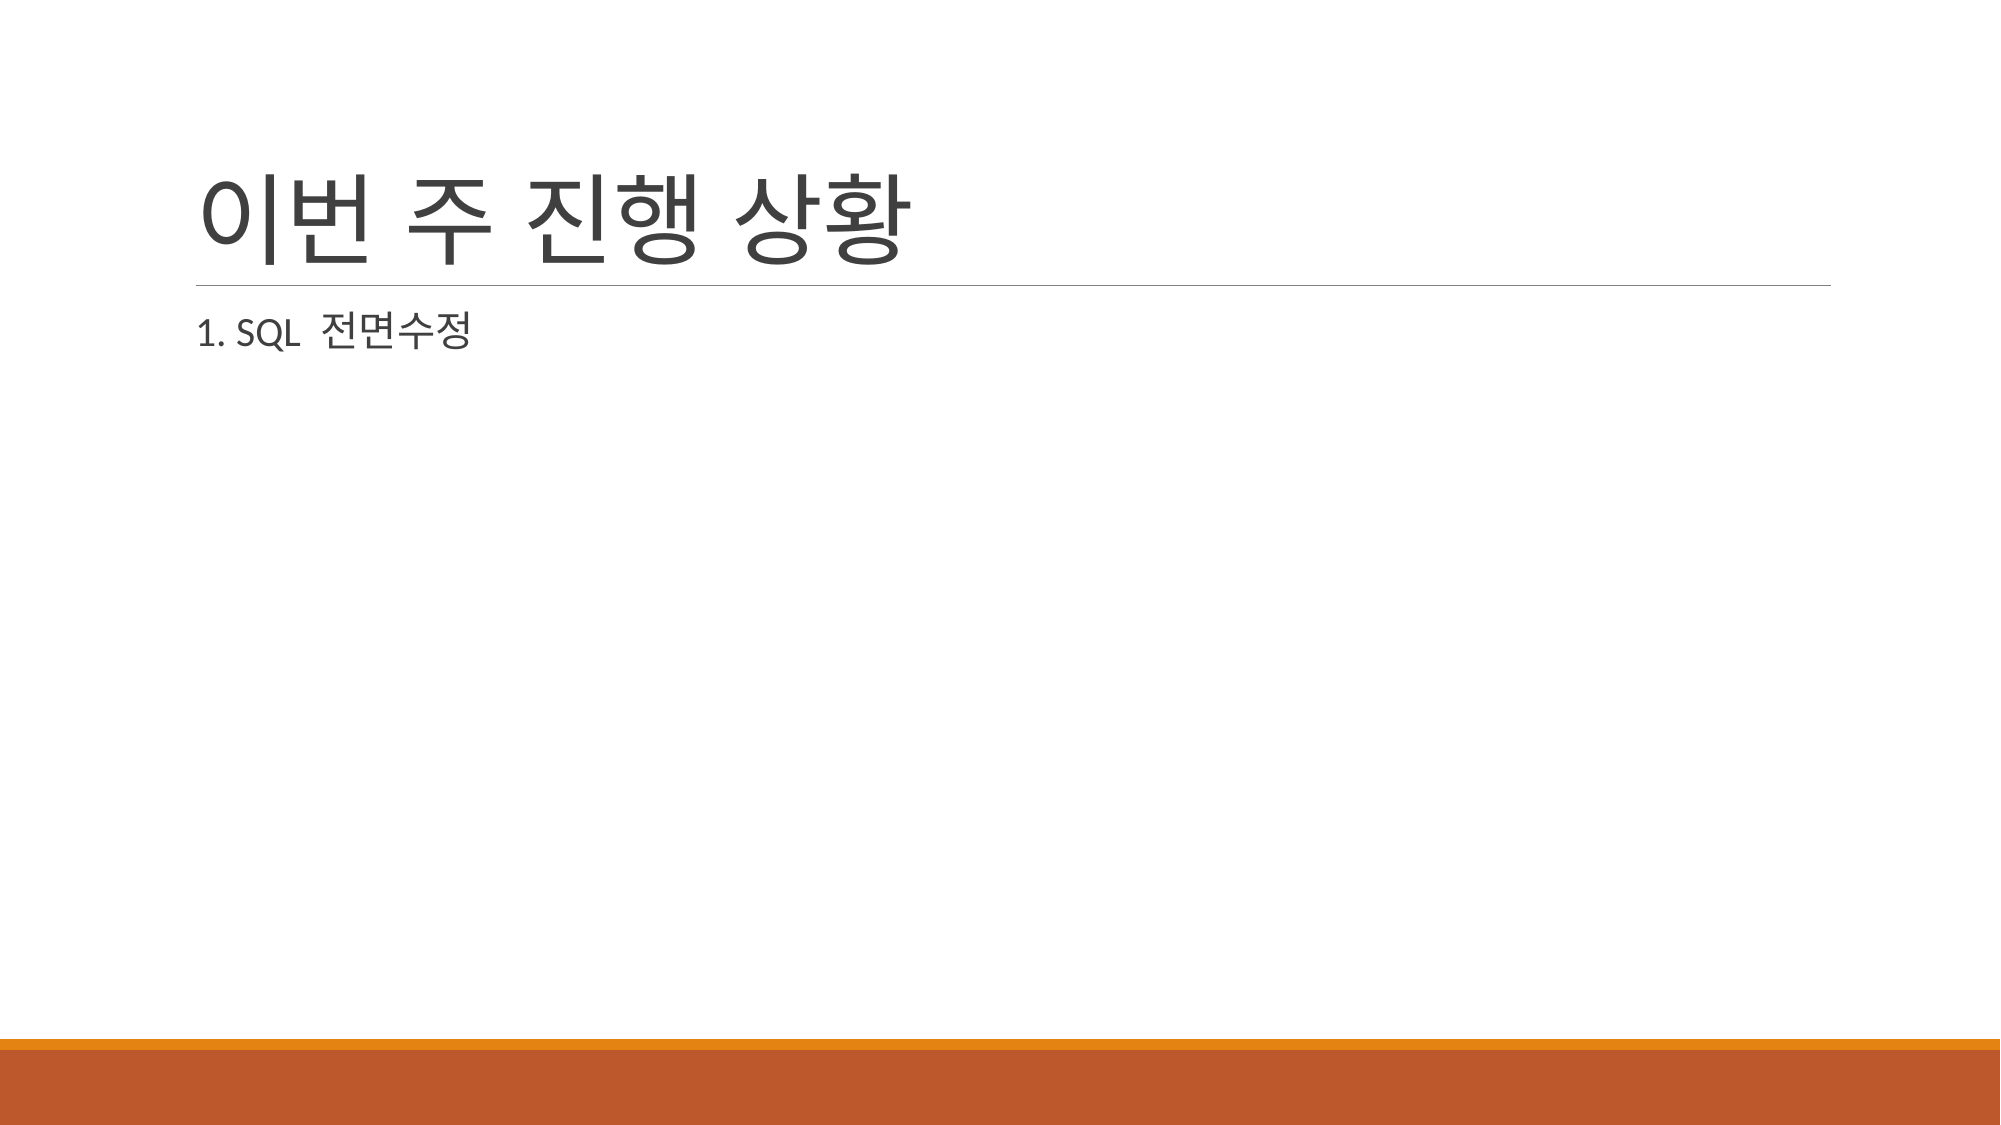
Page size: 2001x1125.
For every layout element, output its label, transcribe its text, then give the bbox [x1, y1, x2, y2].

list 1. SQL 전면수정 [180, 302, 1830, 963]
title 이번 주 진행 상황 [180, 47, 1830, 285]
